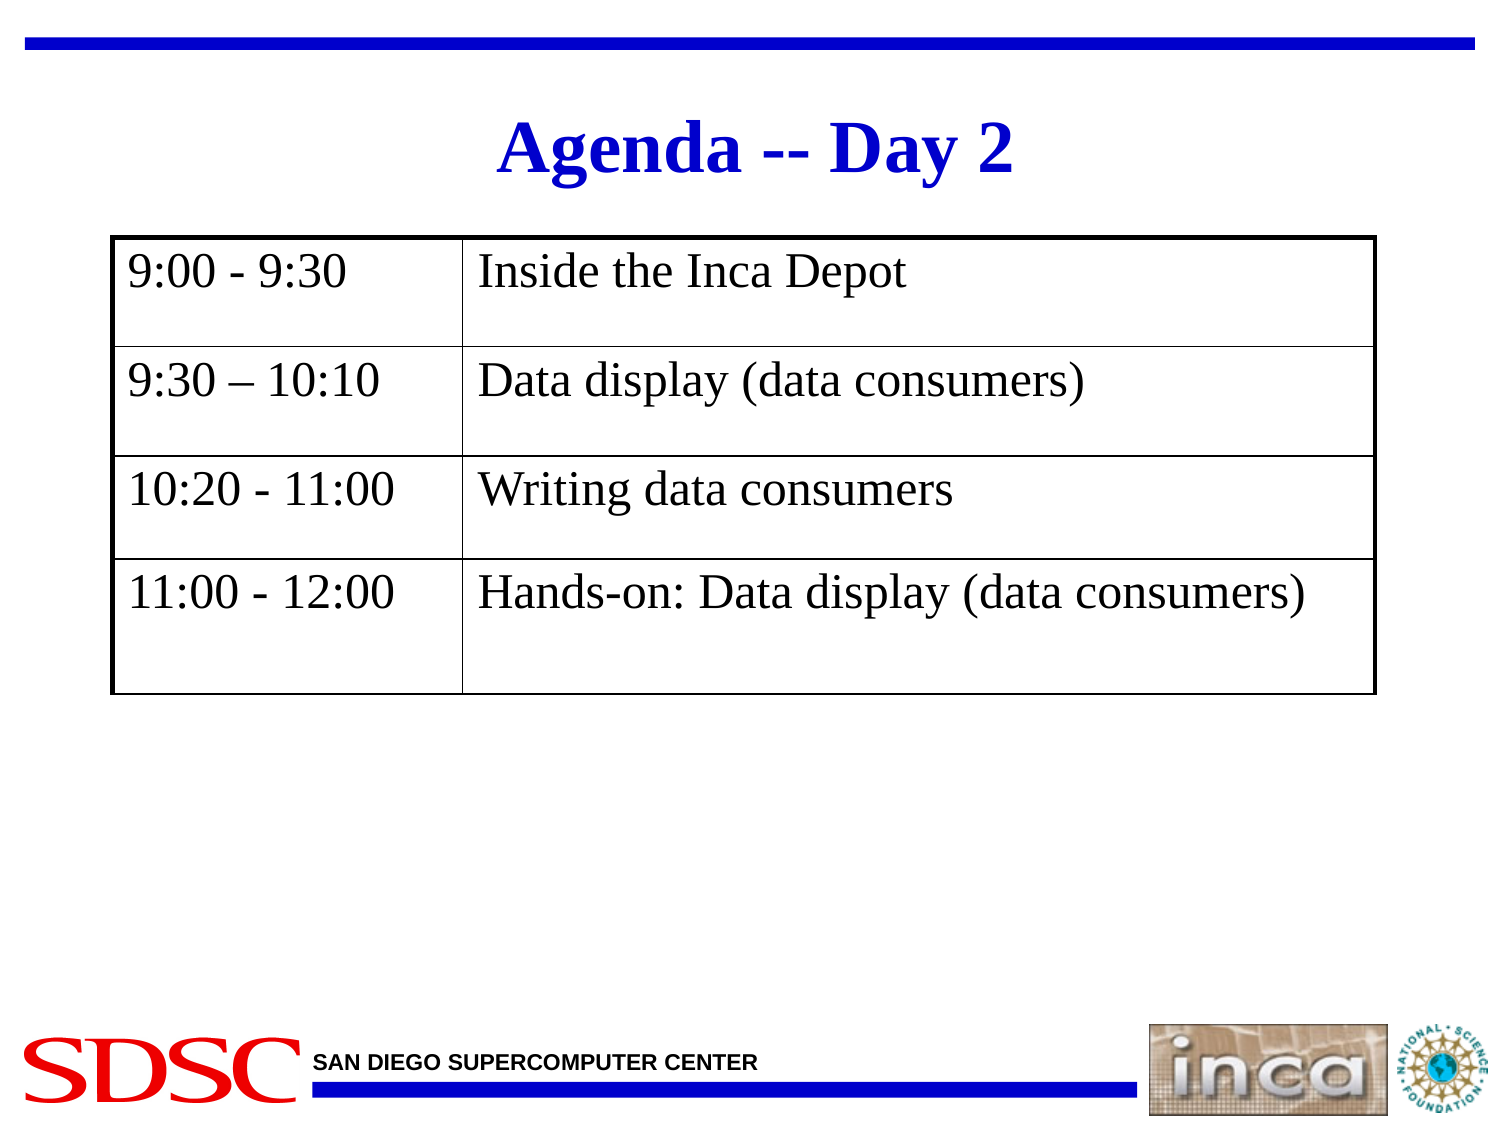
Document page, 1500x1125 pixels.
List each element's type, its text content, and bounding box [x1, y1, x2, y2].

title Agenda -- Day 2 [61, 61, 1451, 234]
table_cell Data display (data consumers) [463, 347, 1373, 455]
table_cell Hands-on: Data display (data consumers) [463, 560, 1373, 693]
table_cell 11:00 - 12:00 [115, 560, 462, 693]
list [109, 232, 1415, 1013]
table_header 9:00 - 9:30 [115, 240, 462, 346]
table_cell Writing data consumers [463, 457, 1373, 558]
picture [24, 1037, 300, 1103]
picture [1397, 1024, 1488, 1113]
picture [1149, 1024, 1388, 1116]
table_cell 10:20 - 11:00 [115, 457, 462, 558]
table_cell 9:30 – 10:10 [115, 347, 462, 455]
table_header Inside the Inca Depot [463, 240, 1373, 346]
